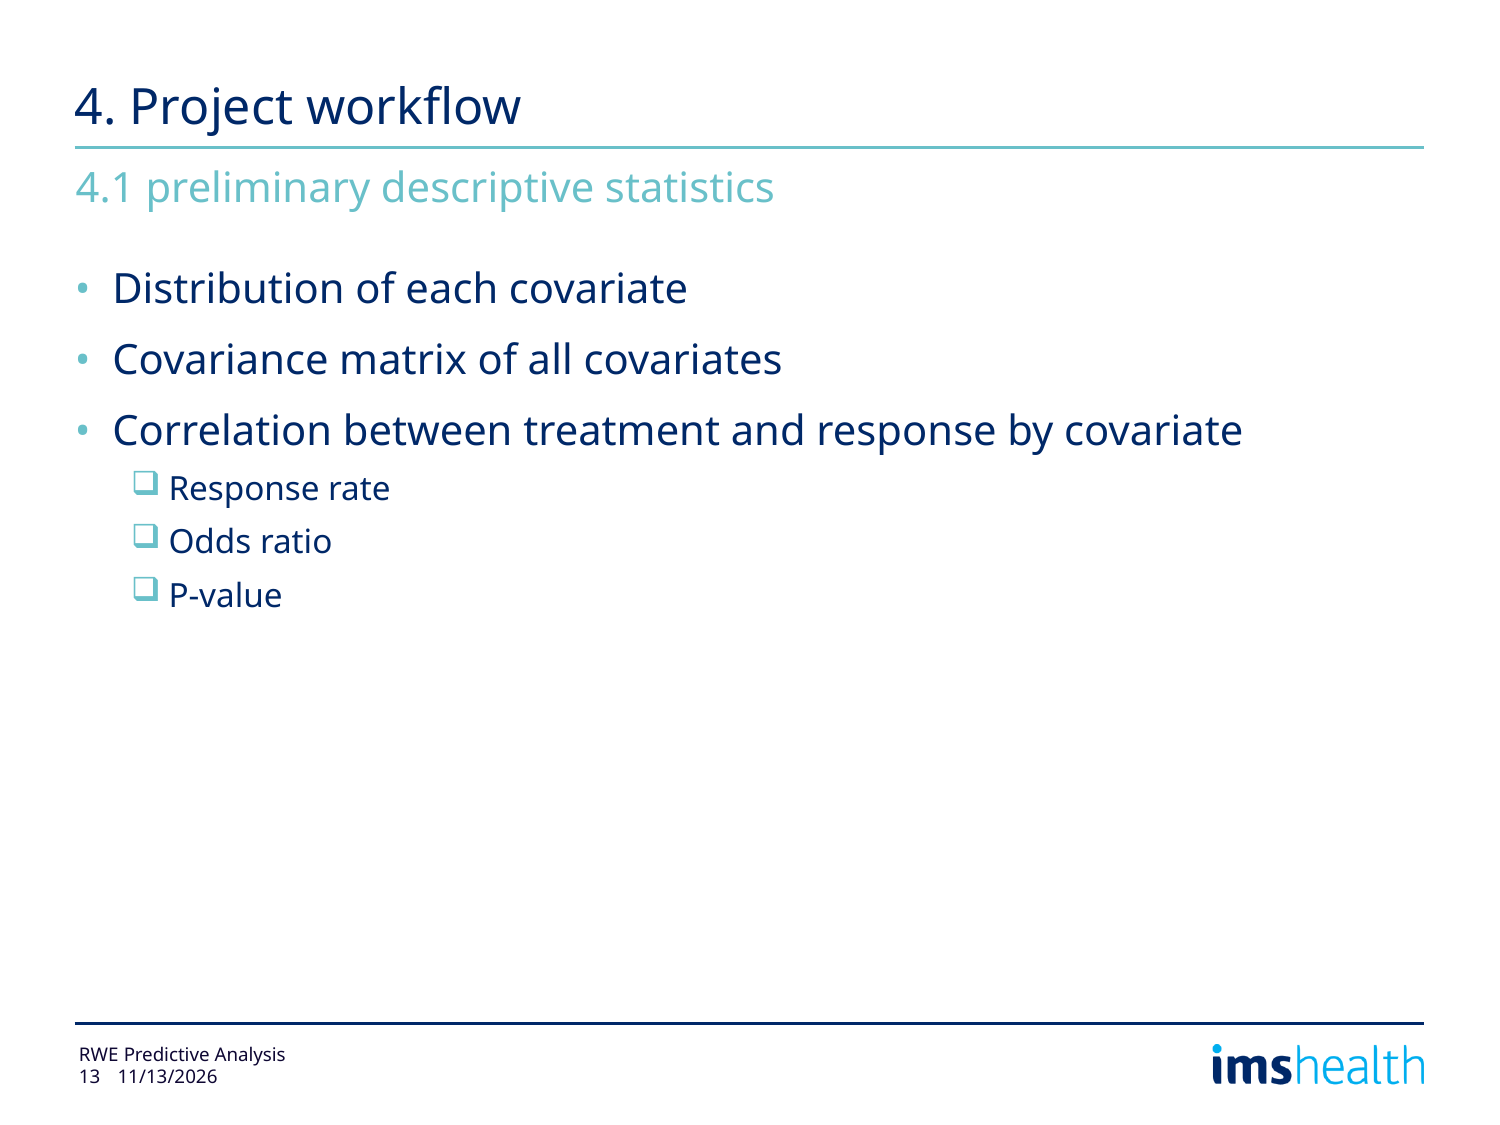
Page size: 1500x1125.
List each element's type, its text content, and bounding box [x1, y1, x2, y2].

list 4.1 preliminary descriptive statistics [75, 160, 1426, 235]
footer RWE Predictive Analysis [78, 1042, 1204, 1065]
picture [1212, 1044, 1426, 1089]
slide_number 13 [78, 1065, 117, 1088]
title 4. Project workflow [74, 0, 1425, 135]
list Distribution of each covariate Covariance matrix of all covariates Correlation between treatment and response by covariate Response rate Odds ratio P-value [74, 261, 1425, 983]
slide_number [117, 1065, 1206, 1088]
